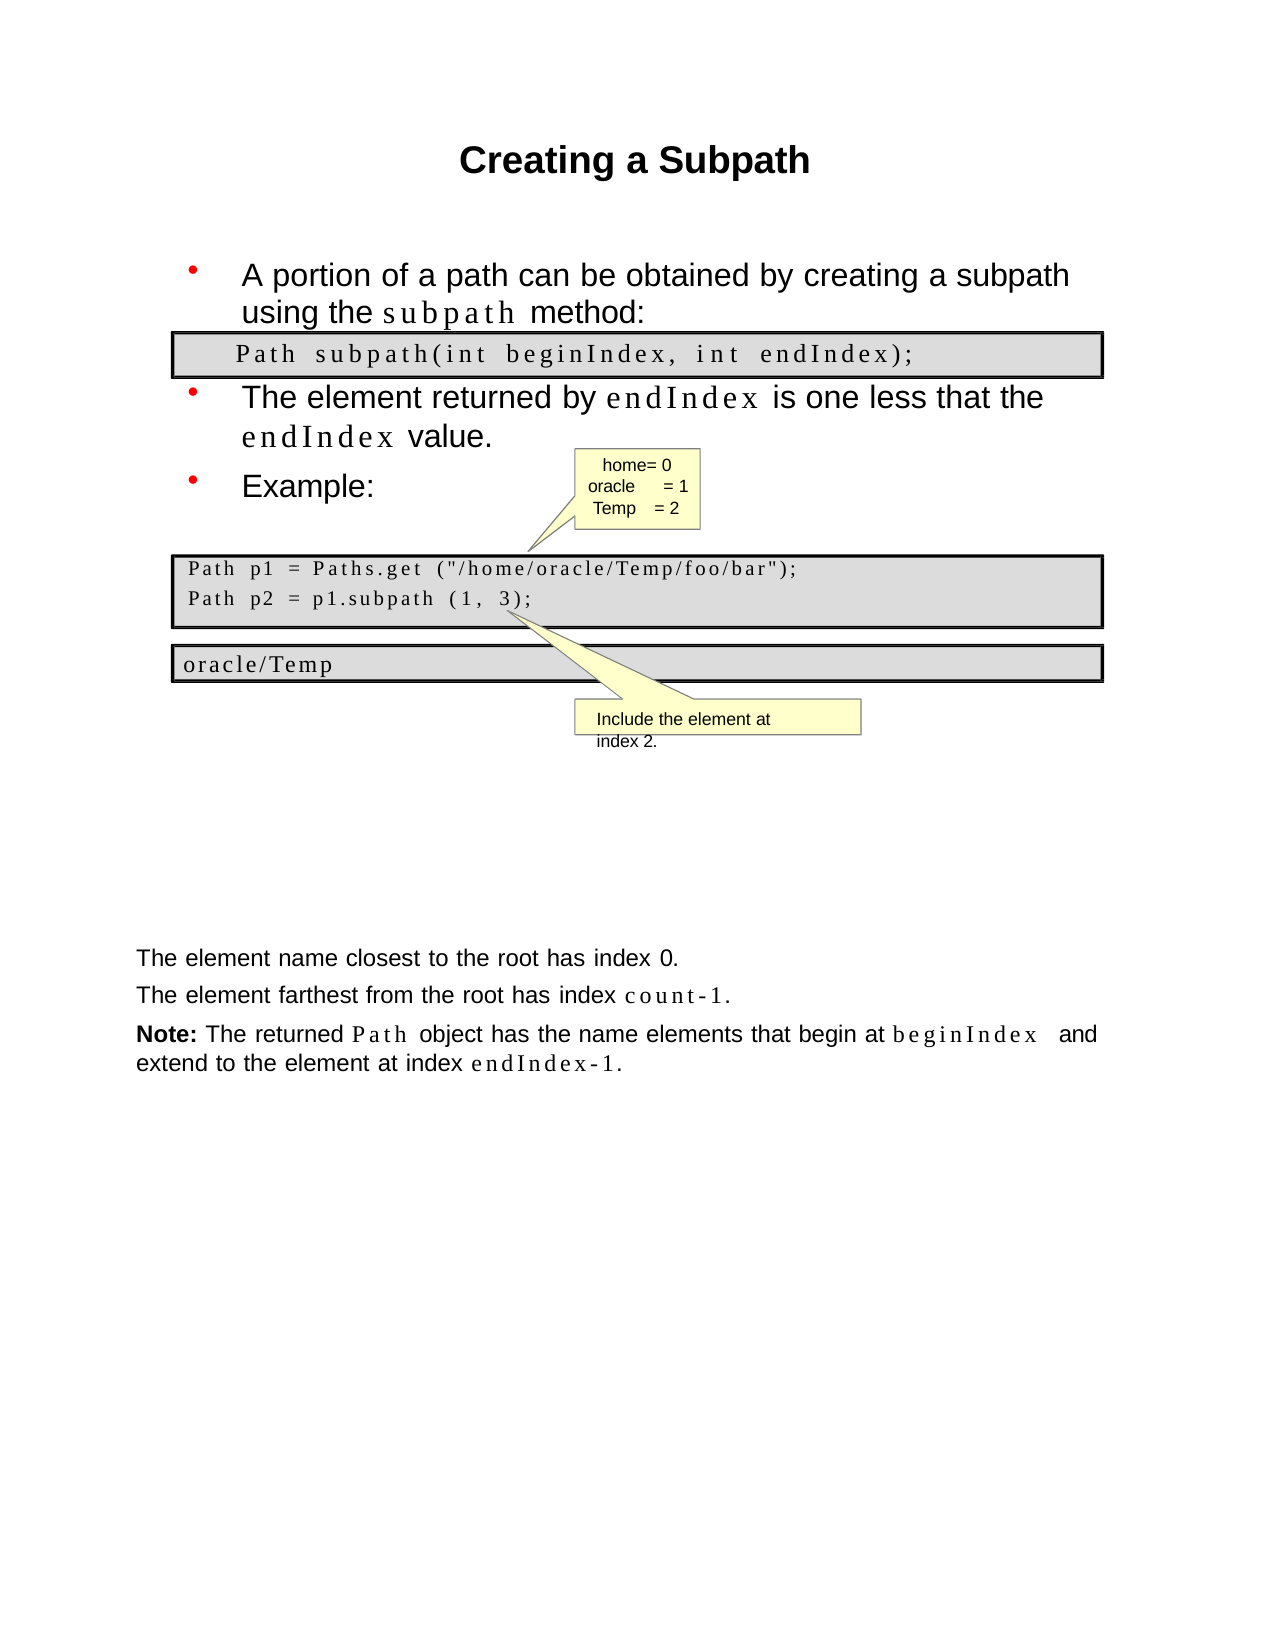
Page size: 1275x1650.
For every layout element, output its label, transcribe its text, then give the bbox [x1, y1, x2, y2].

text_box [170, 330, 1105, 380]
text_box A portion of a path can be obtained by creating a subpath using the subpath method: Path subpath(int beginIndex, int endIndex); The element returned by endIndex is one less that the endIndex value. home= 0 [185, 250, 1078, 329]
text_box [506, 609, 862, 736]
text_box Creating a Subpath [457, 132, 817, 181]
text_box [170, 447, 1105, 684]
text_box The element name closest to the root has index 0. The element farthest from the root has index count-1. Note: The returned Path object has the name elements that begin at beginIndex and extend to the element at index endIndex-1. [134, 860, 1110, 1077]
text_box Path p1 = Paths.get ("/home/oracle/Temp/foo/bar"); Path p2 = p1.subpath (1, 3); oracle/Temp Include the element at index 2. [181, 693, 842, 751]
text_box A portion of a path can be obtained by creating a subpath using the subpath method: Path subpath(int beginIndex, int endIndex); The element returned by endIndex is one less that the endIndex value. home= 0 [185, 388, 1078, 446]
